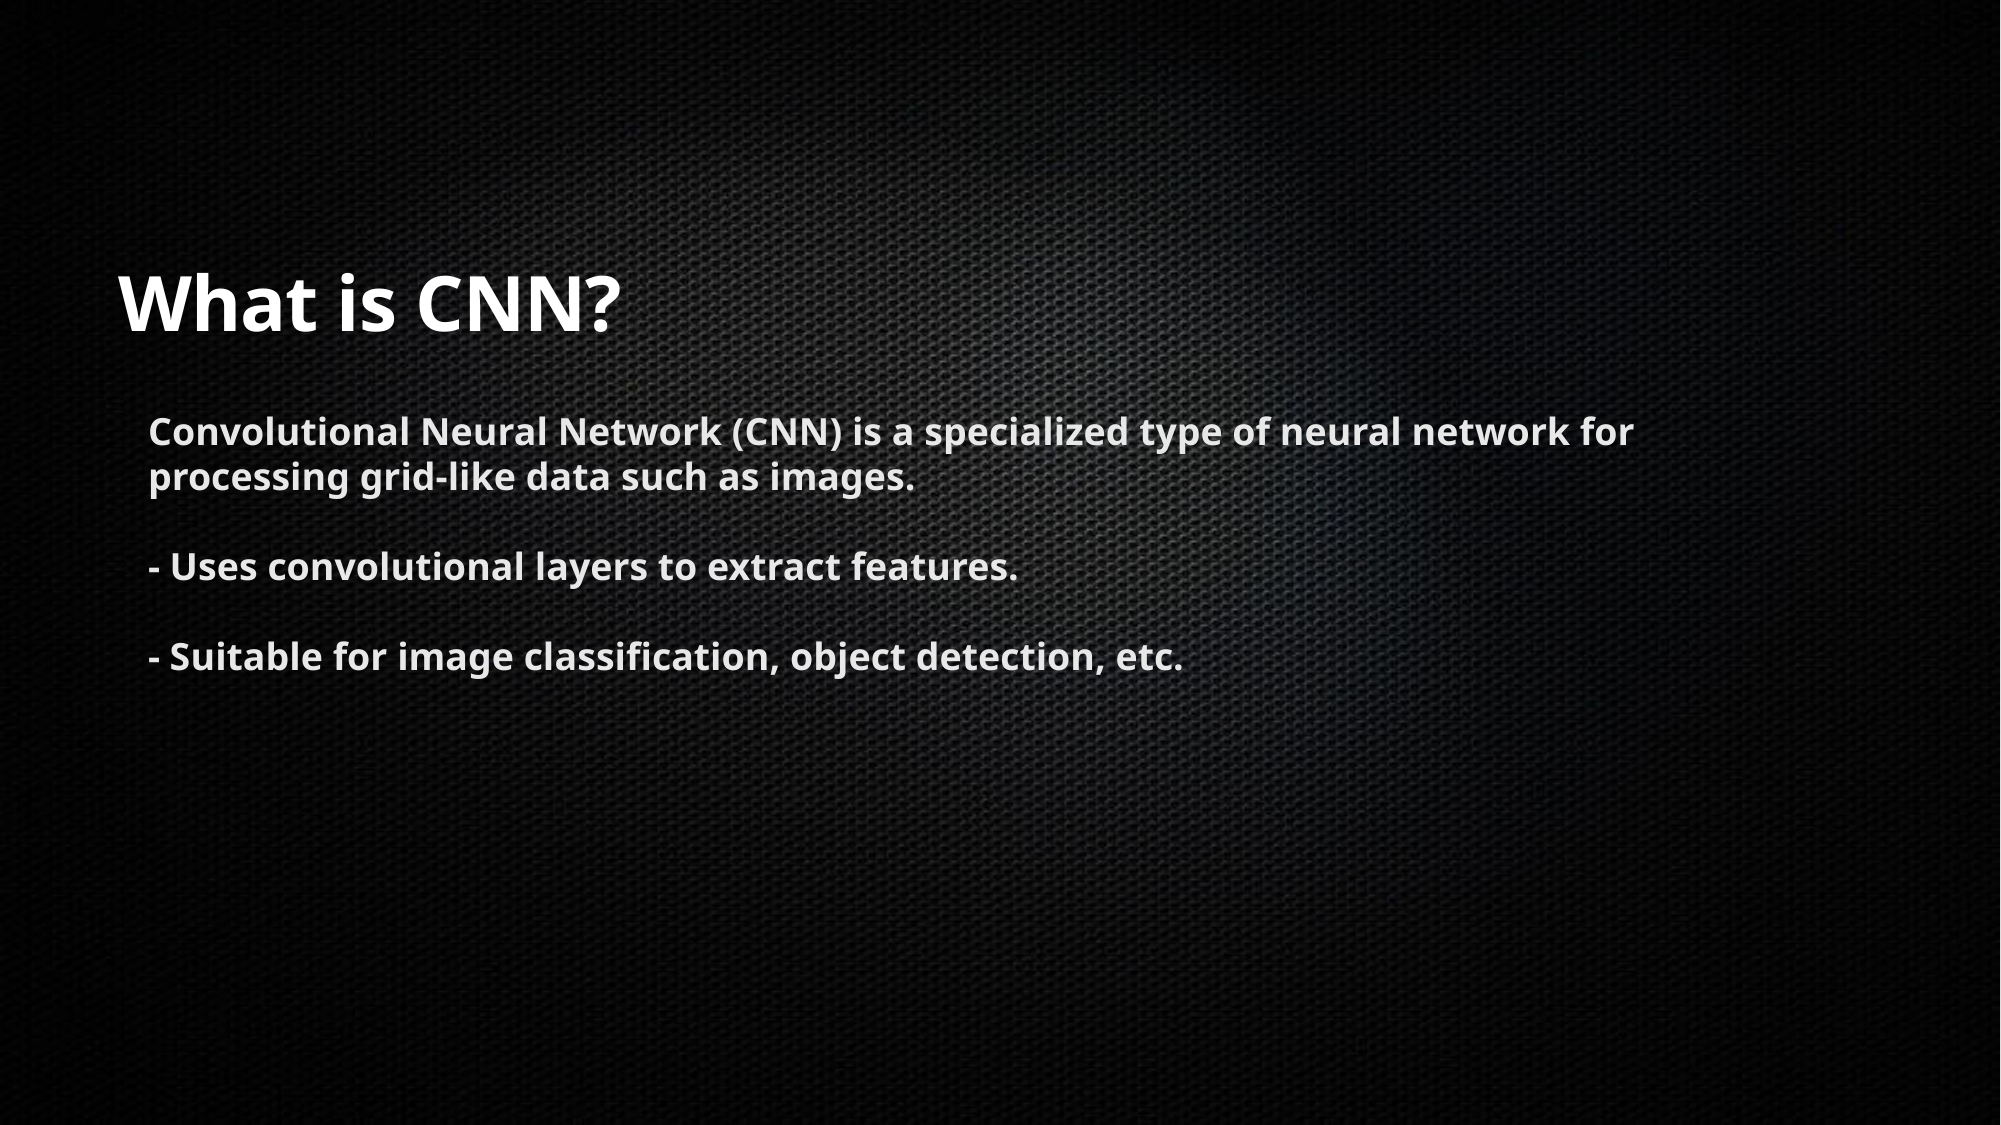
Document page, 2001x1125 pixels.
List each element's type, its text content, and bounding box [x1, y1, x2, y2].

picture [0, 0, 2001, 1125]
text_box Convolutional Neural Network (CNN) is a specialized type of neural network for processing grid-like data such as images. - Uses convolutional layers to extract features. - Suitable for image classification, object detection, etc. [133, 400, 1665, 686]
text_box What is CNN? [118, 251, 1882, 444]
